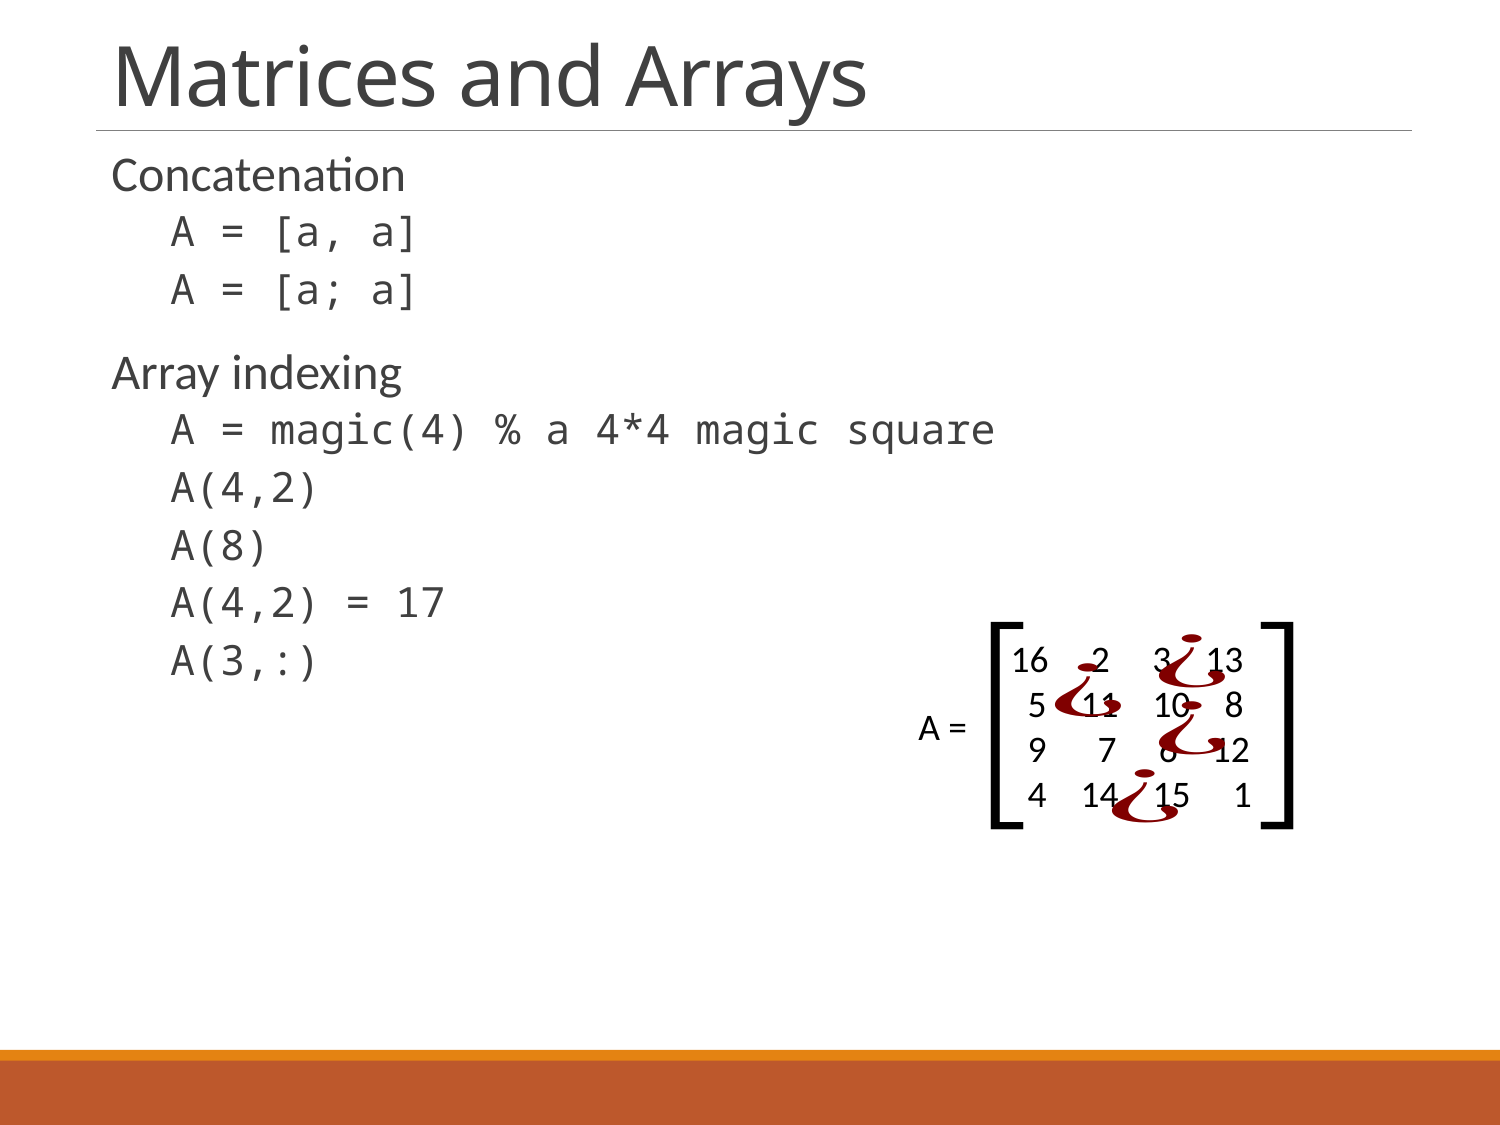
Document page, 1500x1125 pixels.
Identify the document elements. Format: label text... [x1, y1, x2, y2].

title Matrices and Arrays [96, 19, 1413, 131]
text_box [894, 626, 1387, 825]
list Concatenation A = [a, a] A = [a; a] Array indexing A = magic(4) % a 4*4 magic square A(4,2) A(8) A(4,2) = 17 A(3,:) [96, 140, 1413, 1034]
